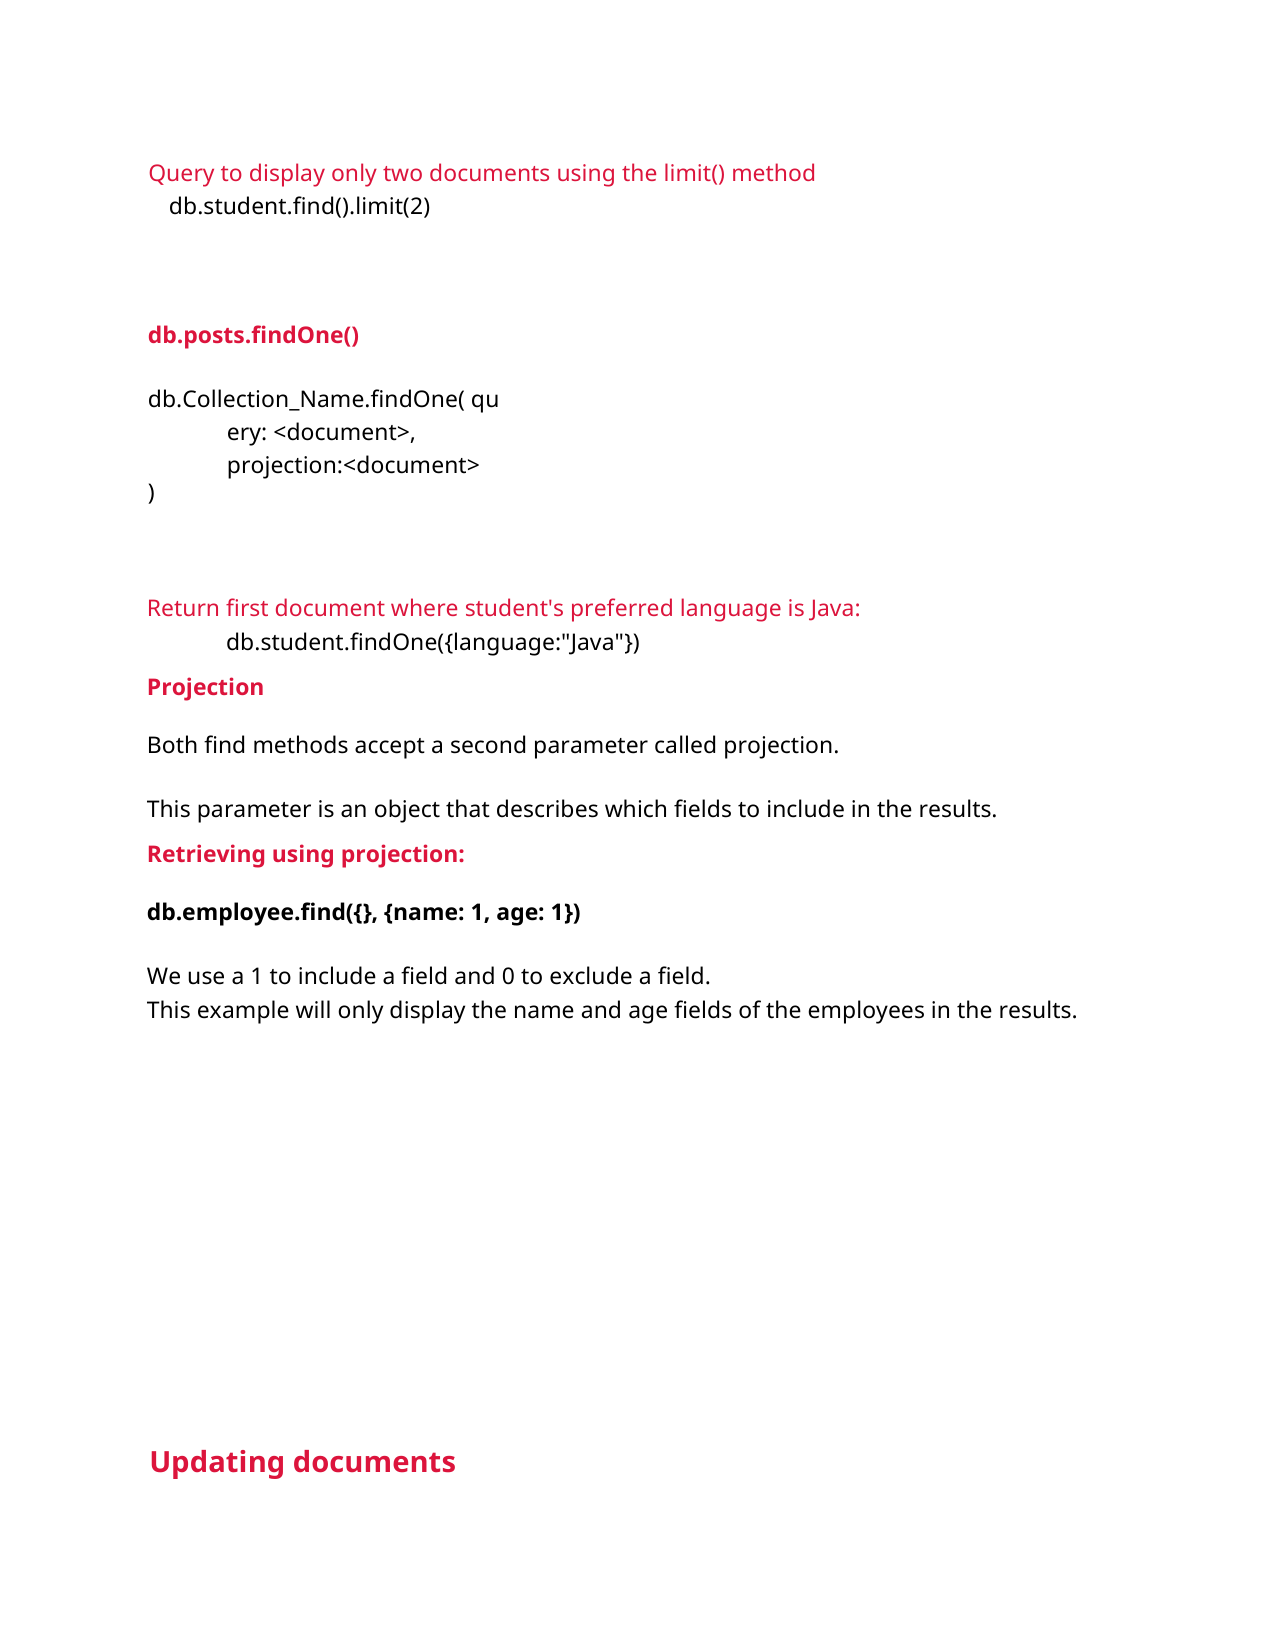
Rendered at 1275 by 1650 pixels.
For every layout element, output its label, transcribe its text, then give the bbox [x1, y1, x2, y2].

text_box Return first document where student's preferred language is Java: db.student.findOne({language:"Java"}) Projection Both find methods accept a second parameter called projection. This parameter is an object that describes which fields to include in the results. Retrieving using projection: db.employee.find({}, {name: 1, age: 1}) We use a 1 to include a field and 0 to exclude a field. This example will only display the name and age fields of the employees in the results. [146, 588, 1104, 1149]
text_box Query to display only two documents using the limit() method db.student.find().limit(2) [148, 153, 903, 216]
text_box db.posts.findOne() db.Collection_Name.findOne( query: <document>, projection:<document> ) [147, 320, 505, 517]
text_box Updating documents [149, 1442, 479, 1477]
